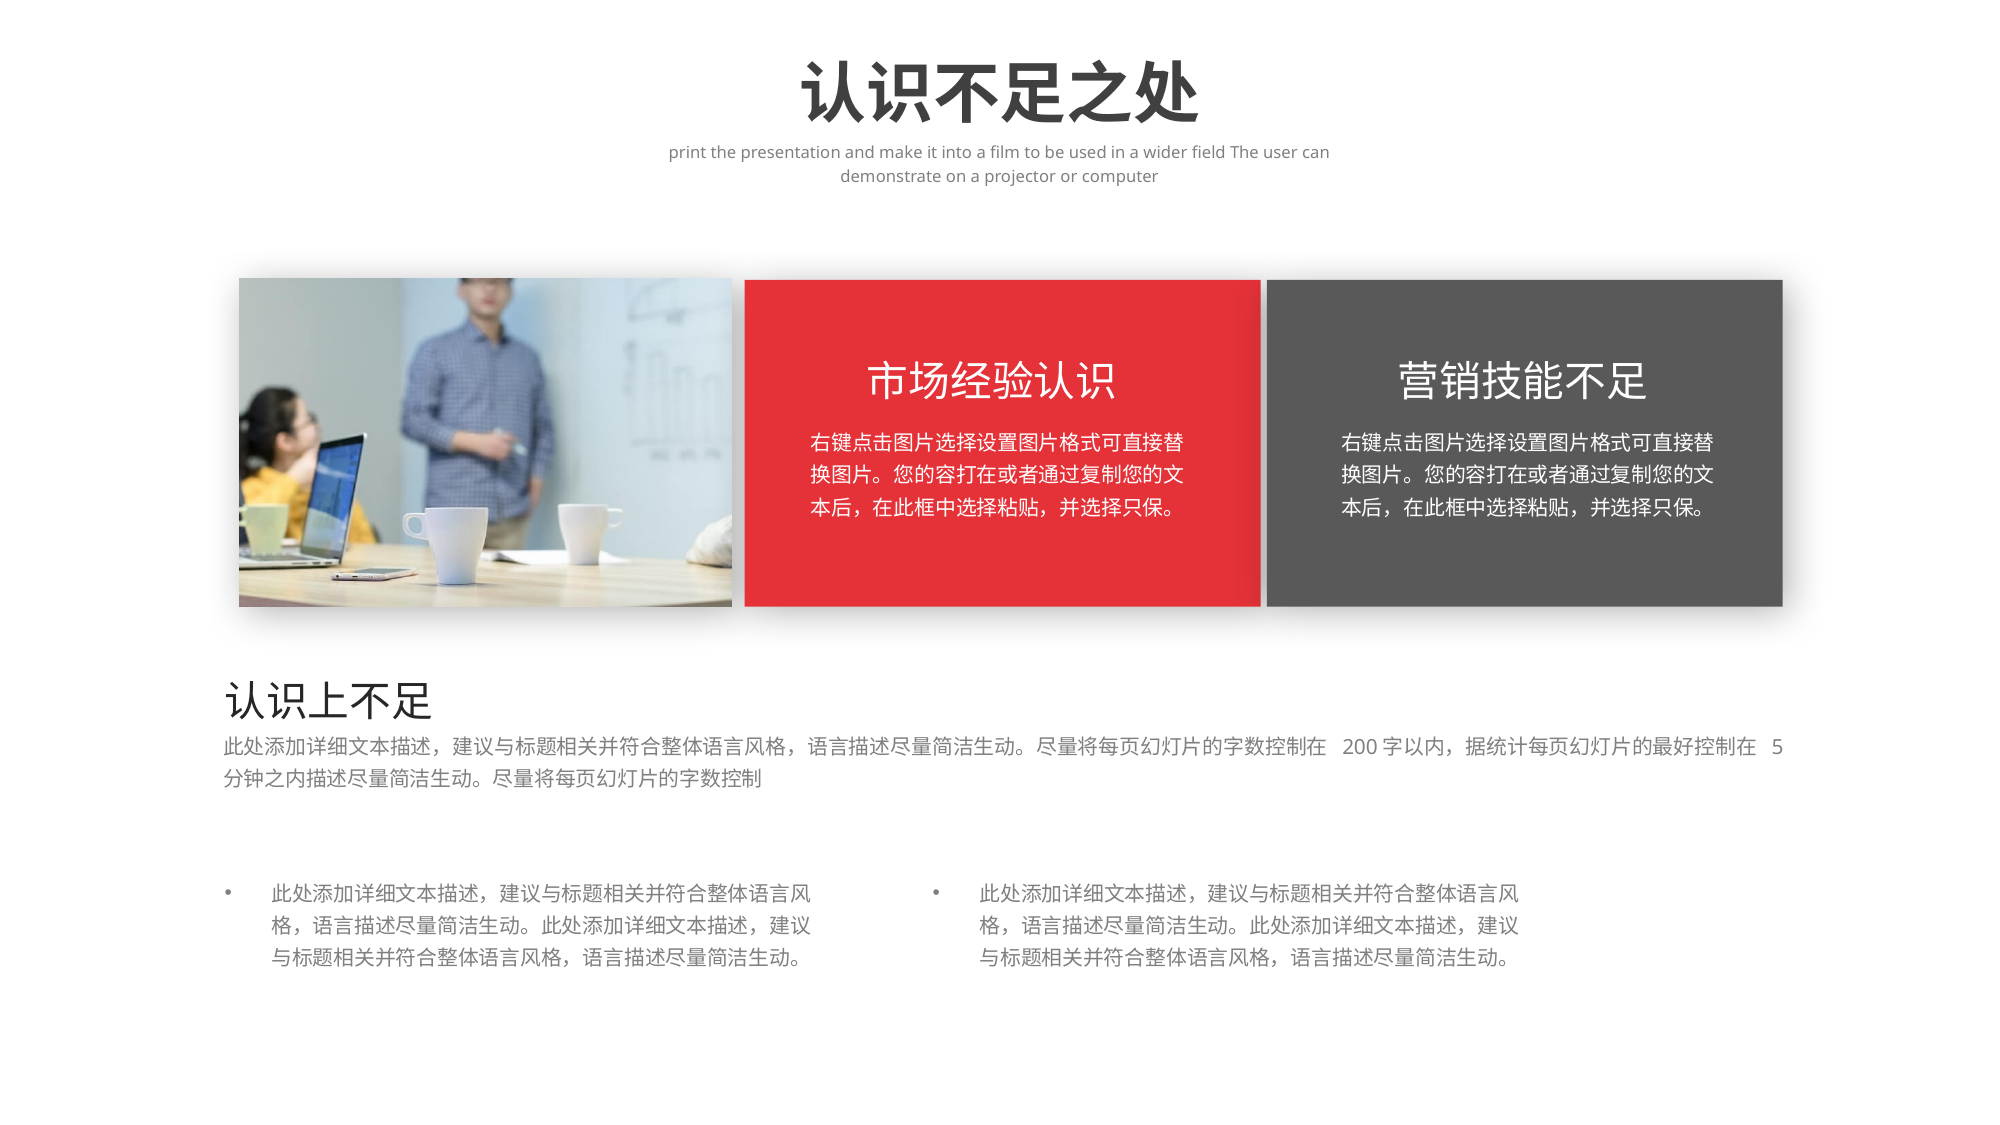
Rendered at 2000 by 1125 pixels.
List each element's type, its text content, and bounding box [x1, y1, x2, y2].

text_box 此处添加详细文本描述，建议与标题相关并符合整体语言风格，语言描述尽量简洁生动。尽量将每页幻灯片的字数控制在 200字以内，据统计每页幻灯片的最好控制在 5分钟之内描述尽量简洁生动。尽量将每页幻灯片的字数控制 [208, 718, 1804, 799]
text_box 认识上不足 [209, 652, 448, 718]
text_box 右键点击图片选择设置图片格式可直接替换图片。您的容打在或者通过复制您的文本后，在此框中选择粘贴，并选择只保。 [1341, 422, 1721, 520]
text_box 右键点击图片选择设置图片格式可直接替换图片。您的容打在或者通过复制您的文本后，在此框中选择粘贴，并选择只保。 [810, 422, 1202, 520]
text_box [1266, 279, 1783, 607]
text_box 此处添加详细文本描述，建议与标题相关并符合整体语言风格，语言描述尽量简洁生动。此处添加详细文本描述，建议与标题相关并符合整体语言风格，语言描述尽量简洁生动。 [917, 865, 1543, 978]
text_box [744, 279, 1261, 607]
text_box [649, 43, 1351, 195]
text_box 营销技能不足 [1330, 339, 1715, 405]
text_box 市场经验认识 [800, 339, 1184, 405]
text_box 此处添加详细文本描述，建议与标题相关并符合整体语言风格，语言描述尽量简洁生动。此处添加详细文本描述，建议与标题相关并符合整体语言风格，语言描述尽量简洁生动。 [209, 865, 835, 978]
picture [239, 278, 732, 607]
